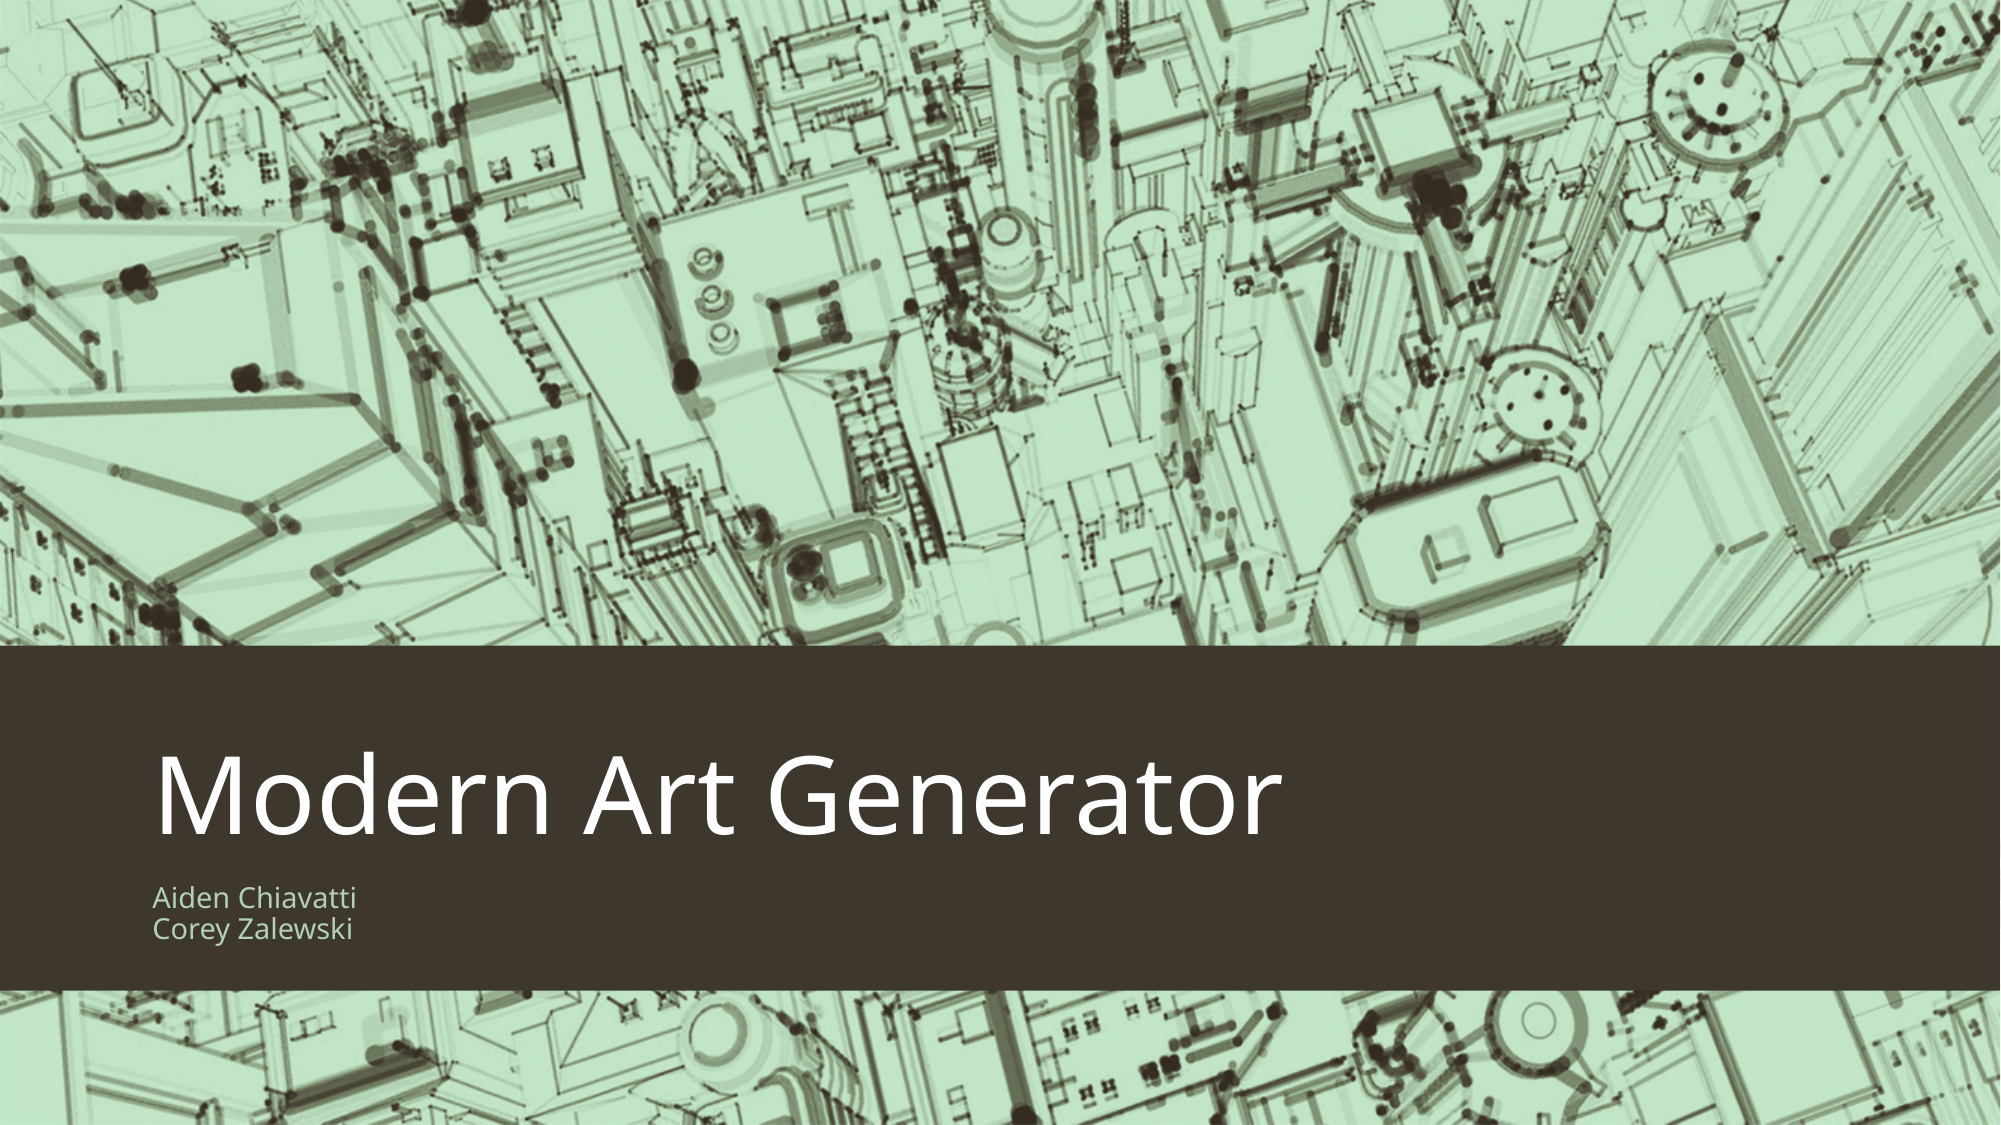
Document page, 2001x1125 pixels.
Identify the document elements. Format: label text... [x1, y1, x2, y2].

title Modern Art Generator [137, 675, 1863, 865]
subtitle Aiden Chiavatti Corey Zalewski [137, 875, 1863, 954]
picture [0, 0, 2001, 1125]
